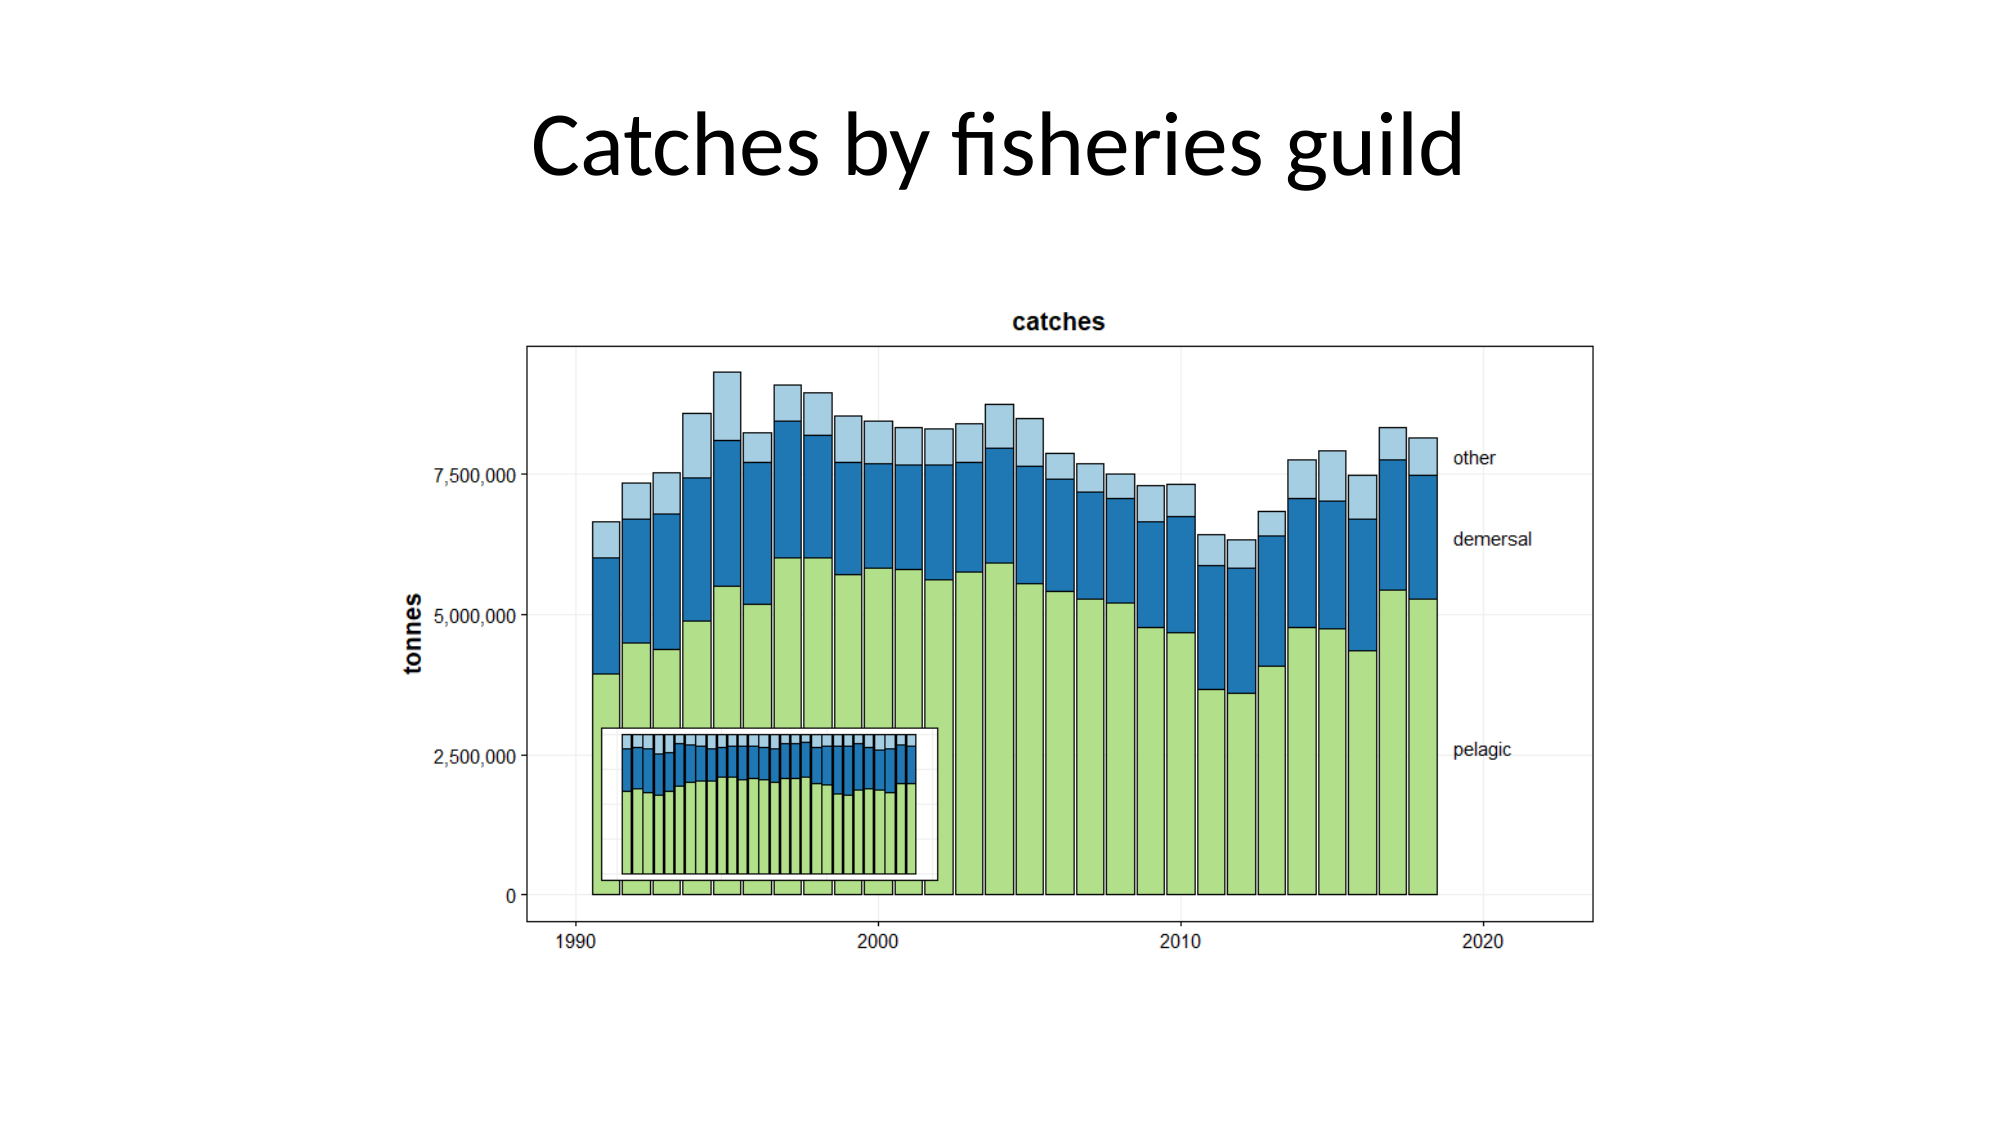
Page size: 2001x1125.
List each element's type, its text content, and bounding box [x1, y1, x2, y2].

picture [380, 262, 1617, 1005]
title Catches by fisheries guild [99, 45, 1900, 233]
